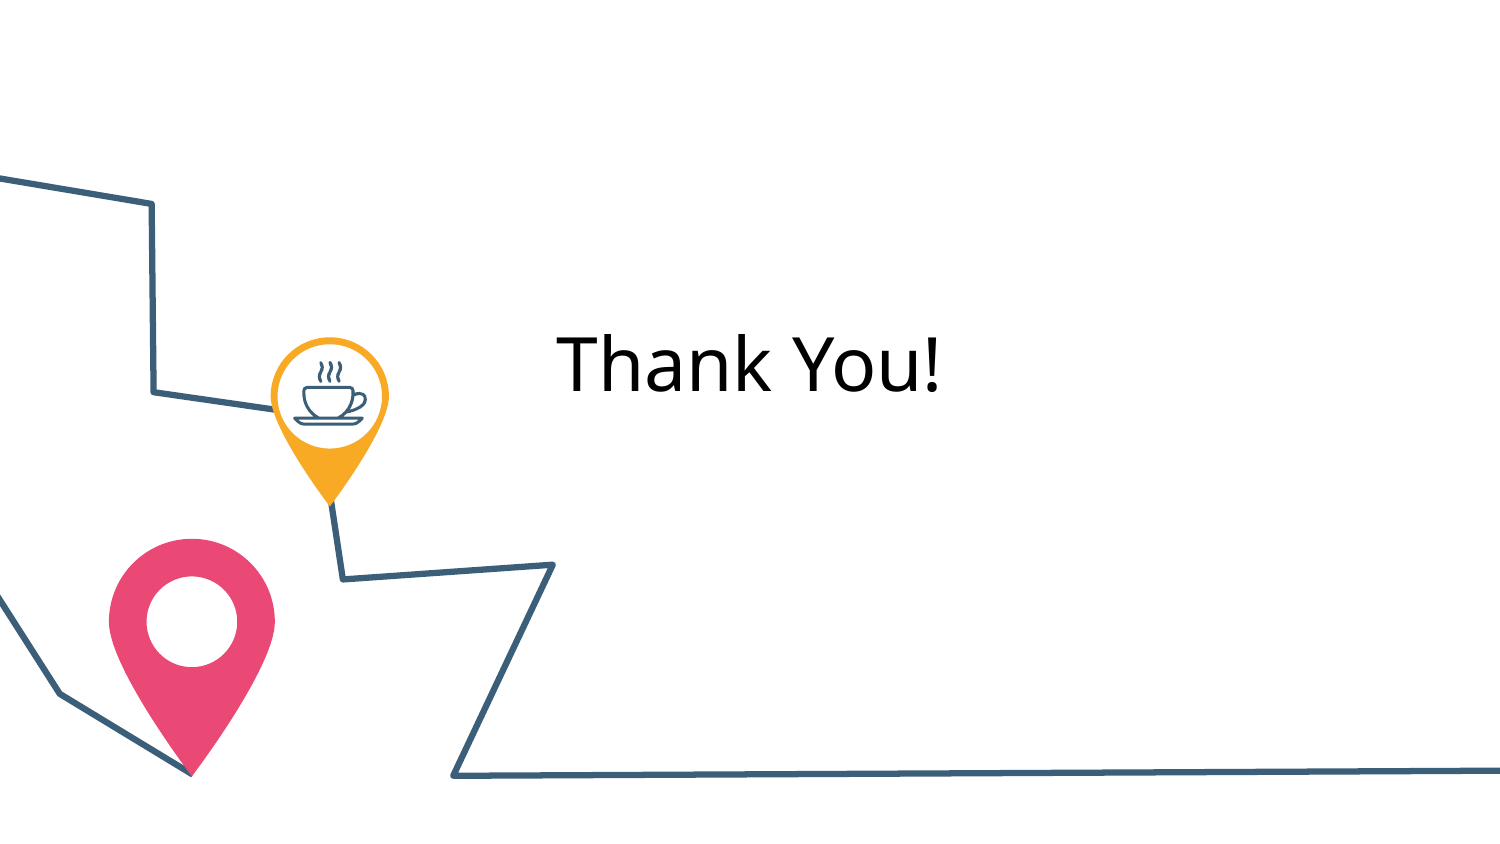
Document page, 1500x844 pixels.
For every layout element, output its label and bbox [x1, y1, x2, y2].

text_box [270, 336, 390, 507]
text_box [0, 177, 1500, 777]
